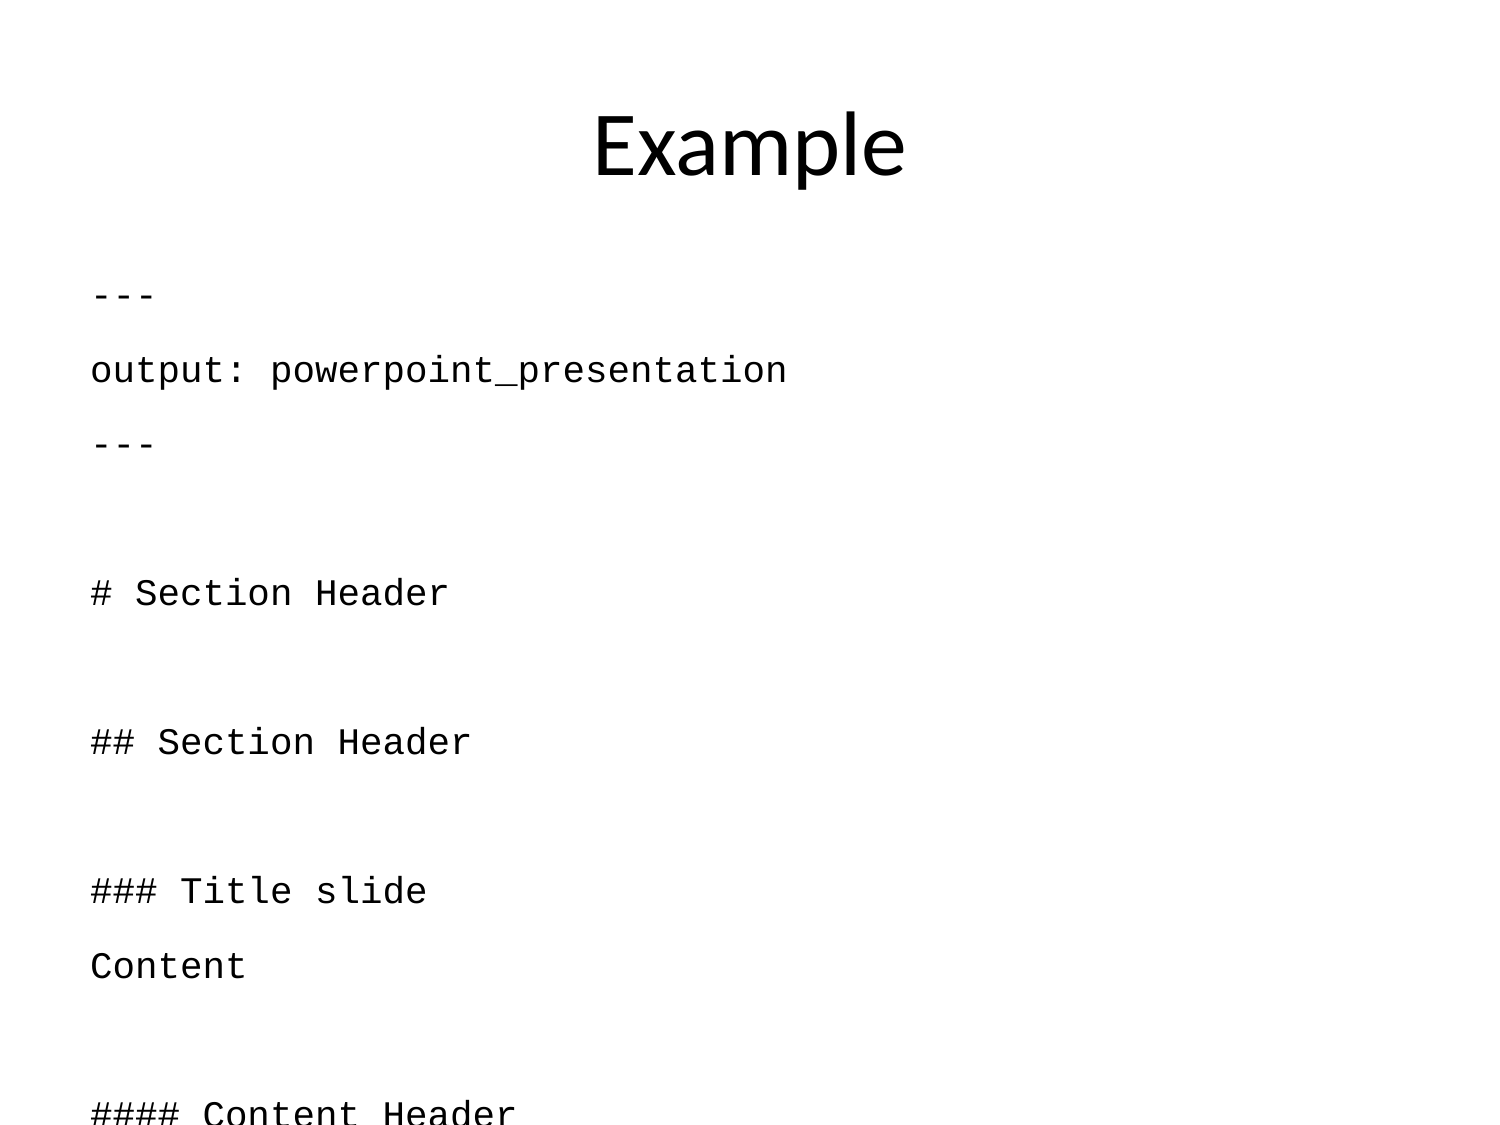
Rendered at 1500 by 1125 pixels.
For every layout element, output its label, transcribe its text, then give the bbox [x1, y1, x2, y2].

title Example [75, 45, 1425, 233]
list --- output: powerpoint_presentation --- # Section Header ## Section Header ### Title slide Content #### Content Header ##### Content Header [75, 262, 1425, 1005]
